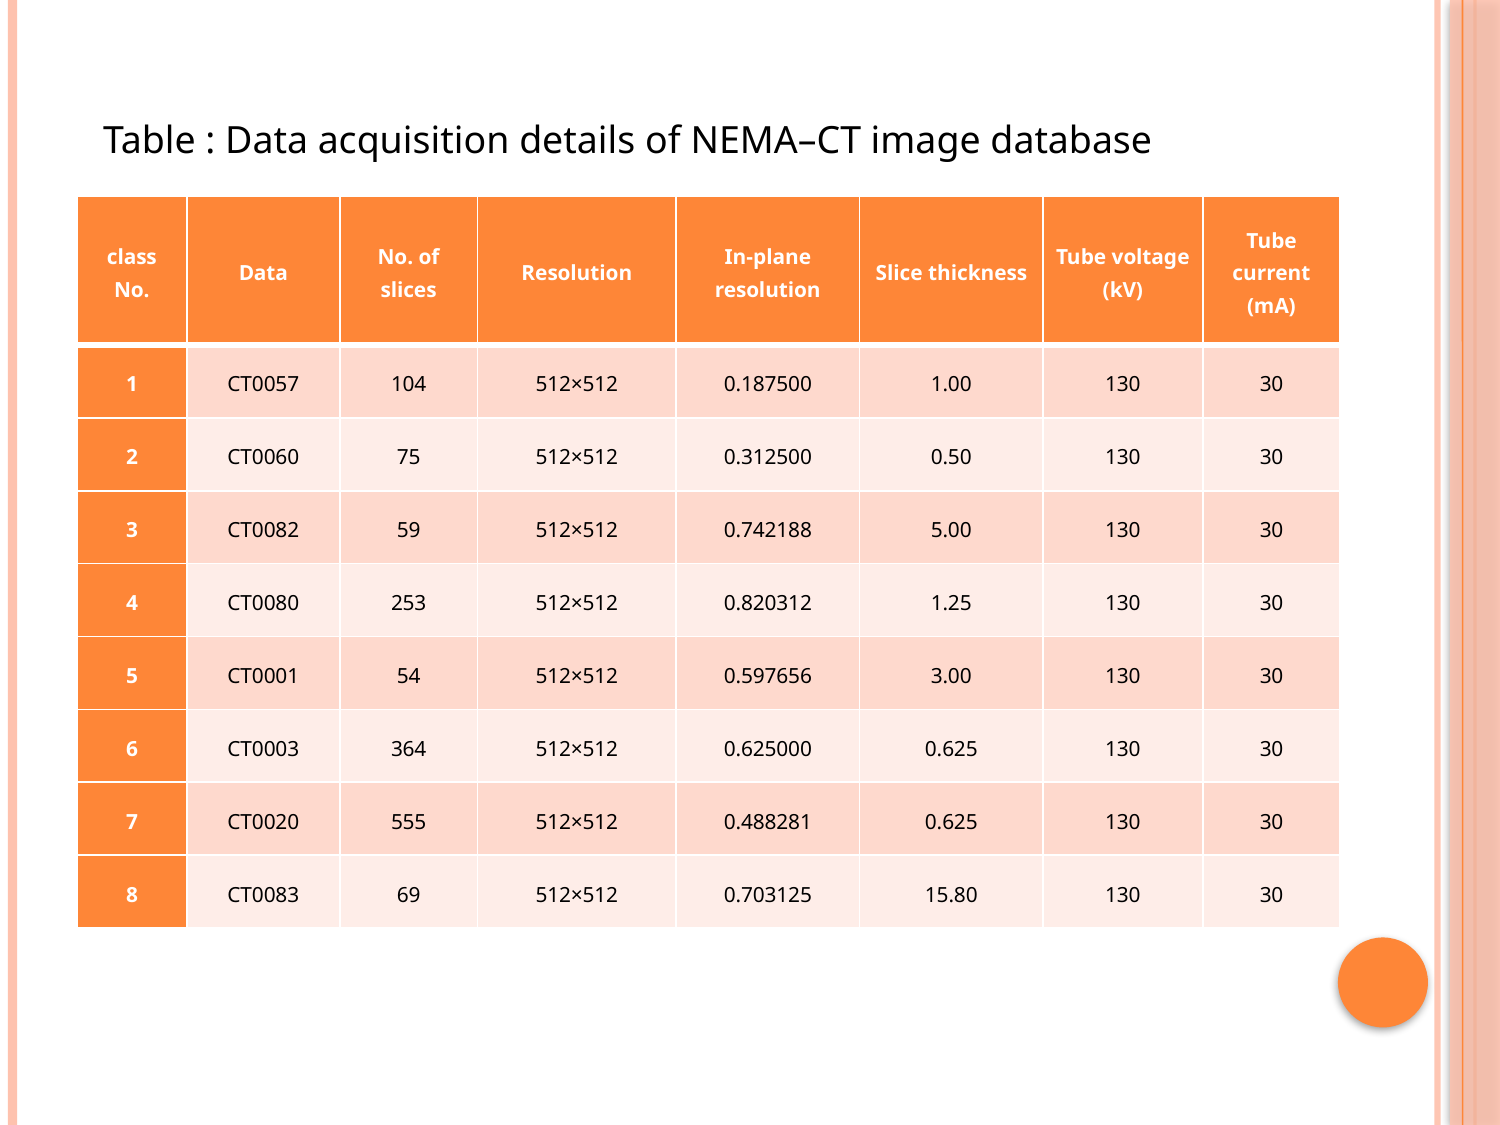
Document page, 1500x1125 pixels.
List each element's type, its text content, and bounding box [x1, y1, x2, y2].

table_cell 30 [1204, 492, 1339, 563]
table_cell 0.597656 [677, 637, 859, 709]
table_cell 130 [1044, 637, 1202, 709]
table_cell 5 [78, 637, 186, 709]
table_cell 512×512 [478, 492, 675, 563]
table_cell 5.00 [860, 492, 1042, 563]
text_box Table : Data acquisition details of NEMA–CT image database [88, 108, 1306, 169]
table_cell 75 [341, 419, 477, 490]
table_cell 30 [1204, 564, 1339, 636]
table_cell 364 [341, 710, 477, 781]
table_header No. of slices [341, 197, 477, 342]
table_cell CT0083 [188, 856, 339, 927]
table_cell 130 [1044, 783, 1202, 854]
table_cell 0.625000 [677, 710, 859, 781]
table_cell CT0080 [188, 564, 339, 636]
table_cell 0.312500 [677, 419, 859, 490]
table_cell 253 [341, 564, 477, 636]
table_cell 555 [341, 783, 477, 854]
table_cell 0.488281 [677, 783, 859, 854]
table_cell 512×512 [478, 419, 675, 490]
table_cell 69 [341, 856, 477, 927]
table_cell 104 [341, 348, 477, 417]
table_header class No. [78, 197, 186, 342]
table_cell CT0001 [188, 637, 339, 709]
table_cell 0.820312 [677, 564, 859, 636]
table_cell 130 [1044, 710, 1202, 781]
table_cell 30 [1204, 856, 1339, 927]
table_cell 8 [78, 856, 186, 927]
table_cell 1.00 [860, 348, 1042, 417]
table_cell 130 [1044, 856, 1202, 927]
table_cell 130 [1044, 419, 1202, 490]
table_cell 30 [1204, 637, 1339, 709]
table_cell 0.187500 [677, 348, 859, 417]
table_cell 512×512 [478, 710, 675, 781]
table_header Resolution [478, 197, 675, 342]
table_cell 4 [78, 564, 186, 636]
table_cell 0.625 [860, 710, 1042, 781]
table_cell 30 [1204, 419, 1339, 490]
table_header Tube voltage (kV) [1044, 197, 1202, 342]
table_cell 130 [1044, 564, 1202, 636]
table_cell 512×512 [478, 856, 675, 927]
table_cell 130 [1044, 348, 1202, 417]
table_header Tube current (mA) [1204, 197, 1339, 342]
table_cell CT0060 [188, 419, 339, 490]
table_cell CT0020 [188, 783, 339, 854]
table_cell 6 [78, 710, 186, 781]
table_header Data [188, 197, 339, 342]
table_header Slice thickness [860, 197, 1042, 342]
table_cell 3 [78, 492, 186, 563]
table_cell 15.80 [860, 856, 1042, 927]
table_cell CT0082 [188, 492, 339, 563]
table_cell 130 [1044, 492, 1202, 563]
table_cell 7 [78, 783, 186, 854]
table_cell 30 [1204, 783, 1339, 854]
table_cell 30 [1204, 710, 1339, 781]
table_cell CT0057 [188, 348, 339, 417]
table_cell 59 [341, 492, 477, 563]
table_cell 0.742188 [677, 492, 859, 563]
table_header In-plane resolution [677, 197, 859, 342]
table_cell 2 [78, 419, 186, 490]
table_cell 3.00 [860, 637, 1042, 709]
table_cell CT0003 [188, 710, 339, 781]
table_cell 512×512 [478, 637, 675, 709]
table_cell 0.625 [860, 783, 1042, 854]
table_cell 512×512 [478, 783, 675, 854]
table_cell 0.50 [860, 419, 1042, 490]
table_cell 1 [78, 348, 186, 417]
table_cell 512×512 [478, 564, 675, 636]
table_cell 1.25 [860, 564, 1042, 636]
table_cell 512×512 [478, 348, 675, 417]
table_cell 30 [1204, 348, 1339, 417]
table_cell 0.703125 [677, 856, 859, 927]
table_cell 54 [341, 637, 477, 709]
